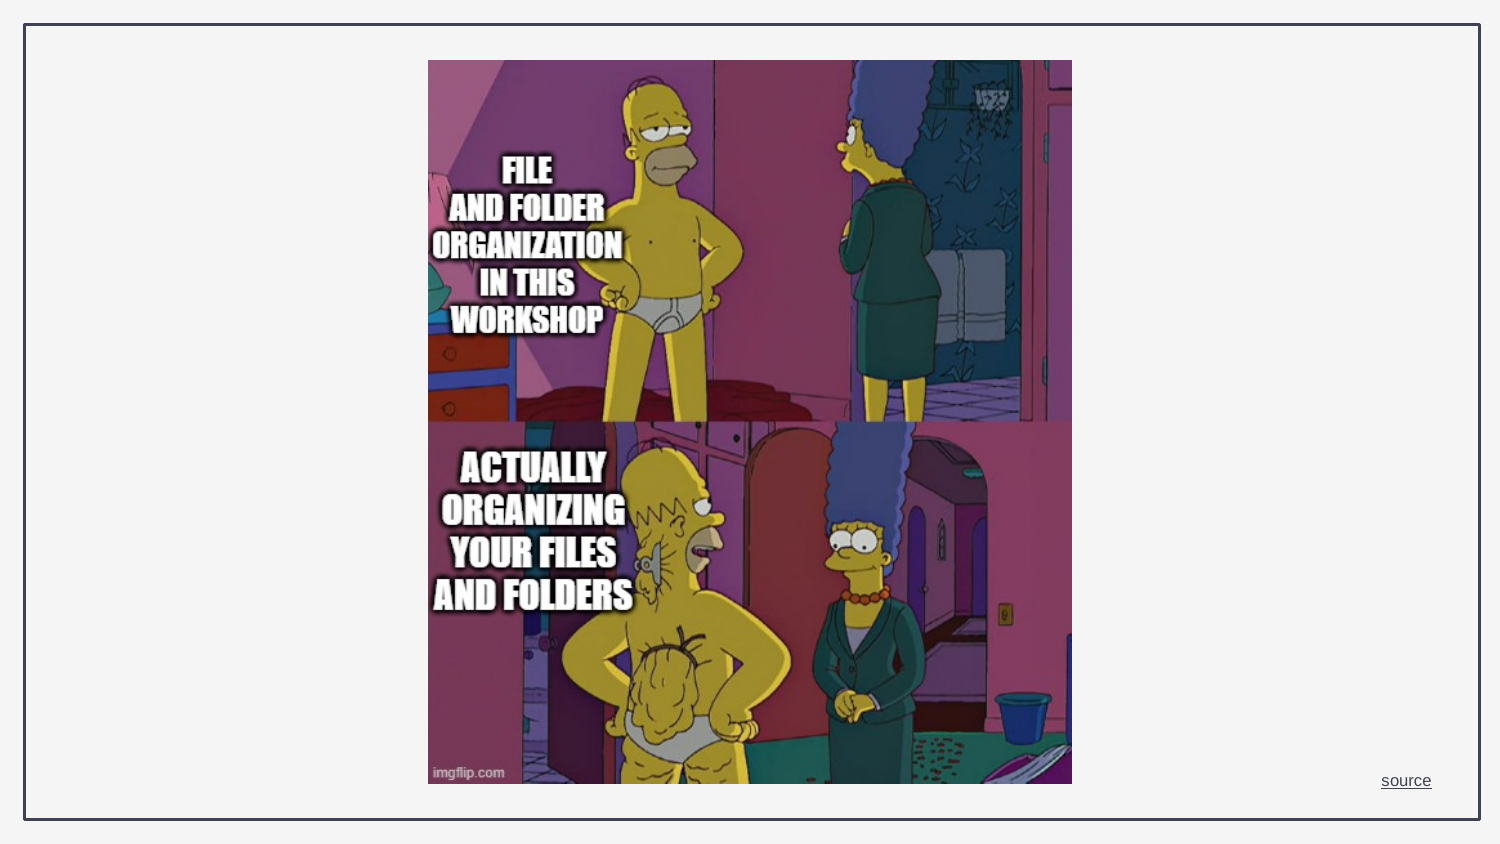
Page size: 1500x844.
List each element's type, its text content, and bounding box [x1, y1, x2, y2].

text_box source [1366, 762, 1487, 798]
picture [427, 59, 1073, 784]
